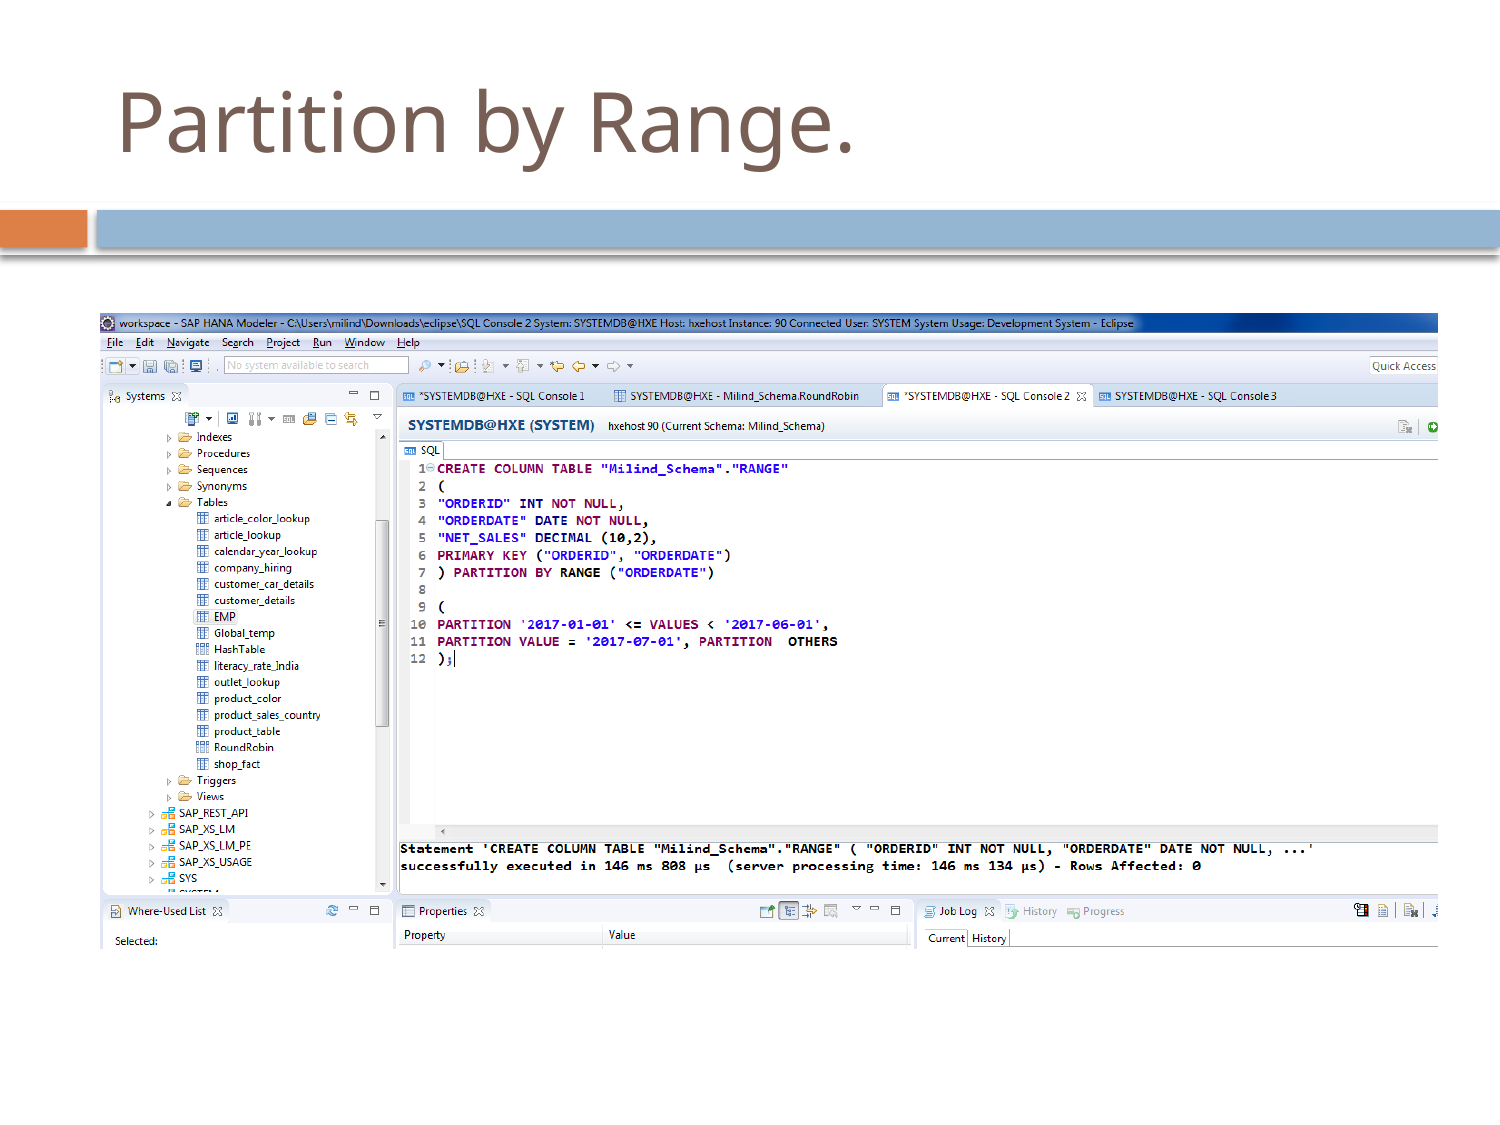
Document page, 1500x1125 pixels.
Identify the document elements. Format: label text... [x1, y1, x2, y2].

title Partition by Range. [100, 37, 1438, 200]
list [100, 313, 1439, 950]
